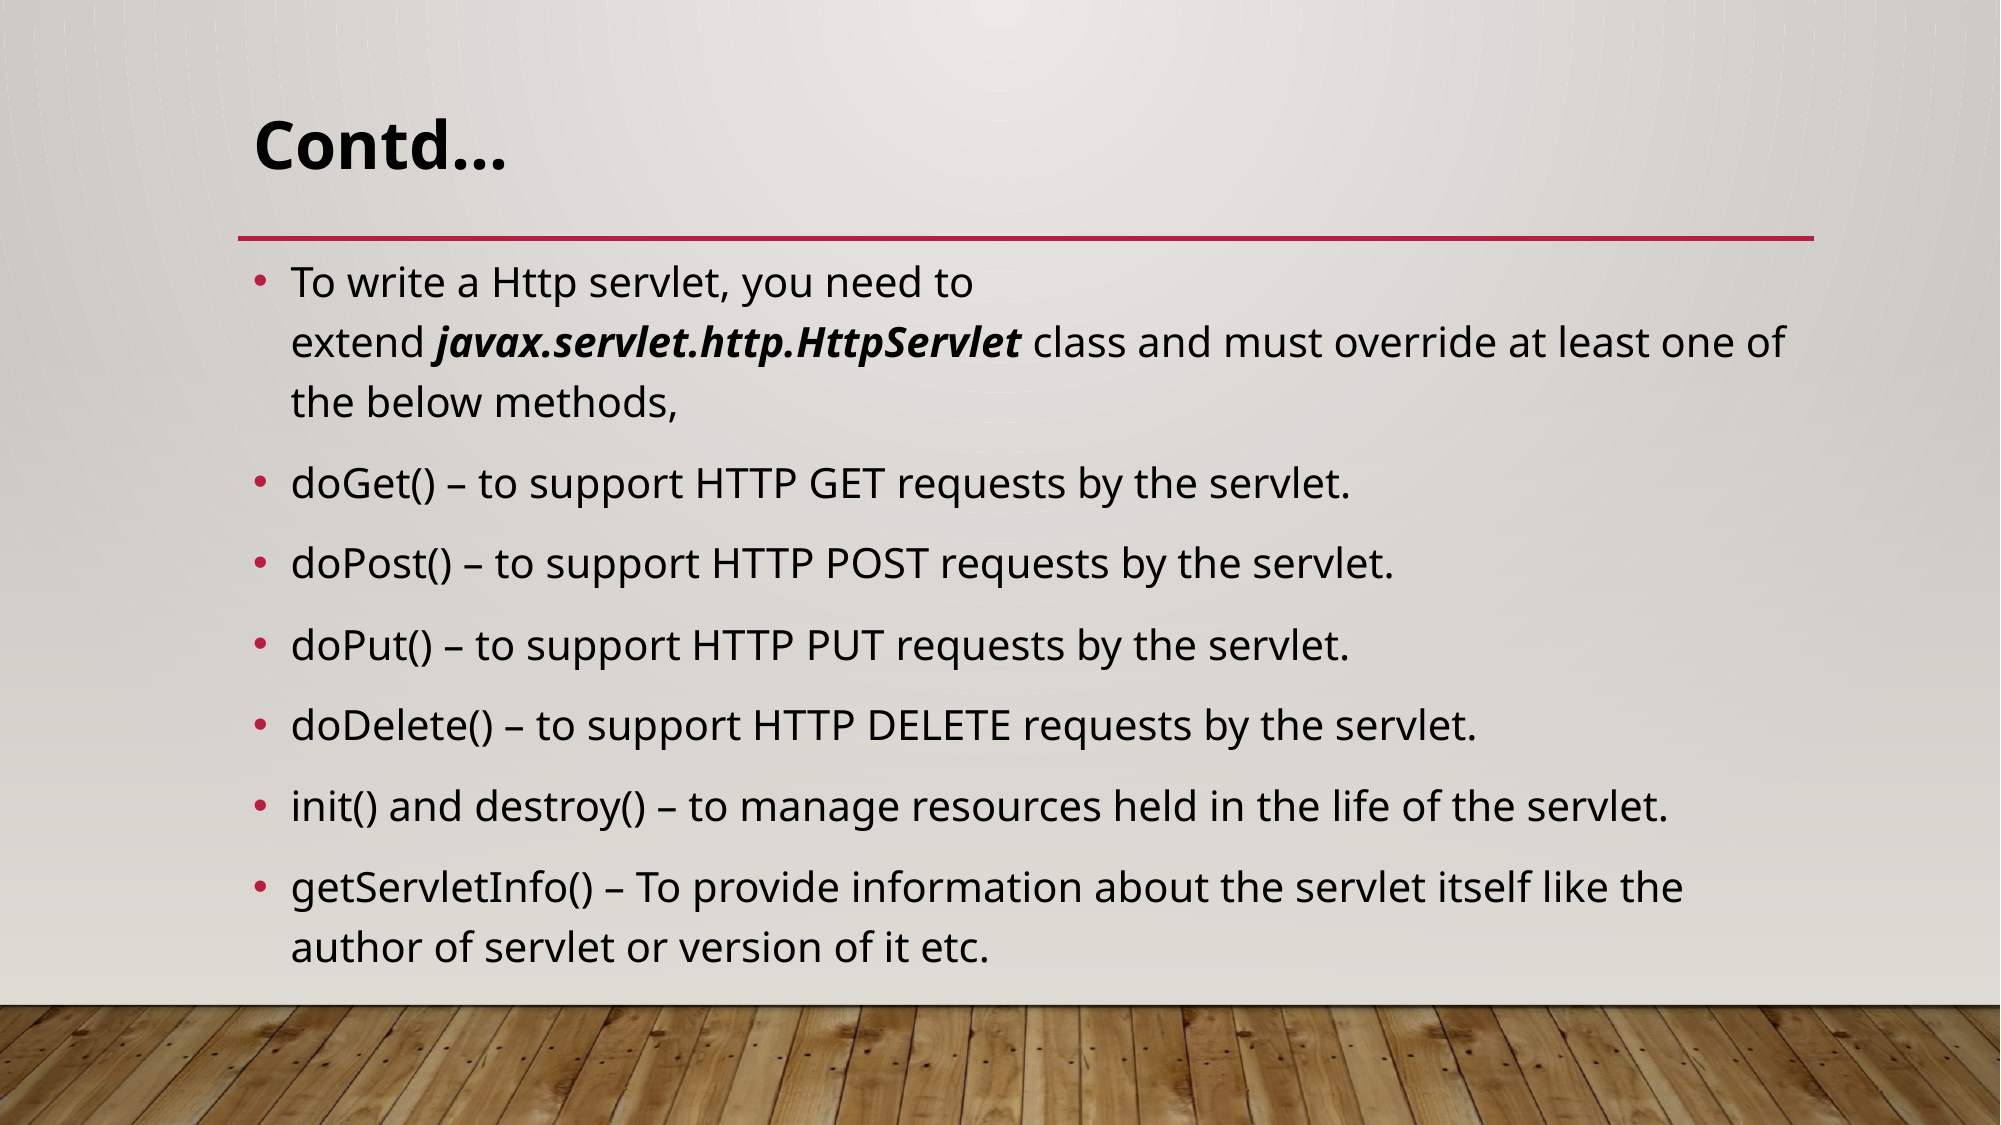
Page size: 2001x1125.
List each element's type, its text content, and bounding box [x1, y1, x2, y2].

picture [0, 1005, 2000, 1125]
title Contd… [238, 104, 1814, 237]
list To write a Http servlet, you need to extend javax.servlet.http.HttpServlet class and must override at least one of the below methods, doGet() – to support HTTP GET requests by the servlet. doPost() – to support HTTP POST requests by the servlet. doPut() – to support HTTP PUT requests by the servlet. doDelete() – to support HTTP DELETE requests by the servlet. init() and destroy() – to manage resources held in the life of the servlet. getServletInfo() – To provide information about the servlet itself like the author of servlet or version of it etc. [238, 237, 1814, 1005]
